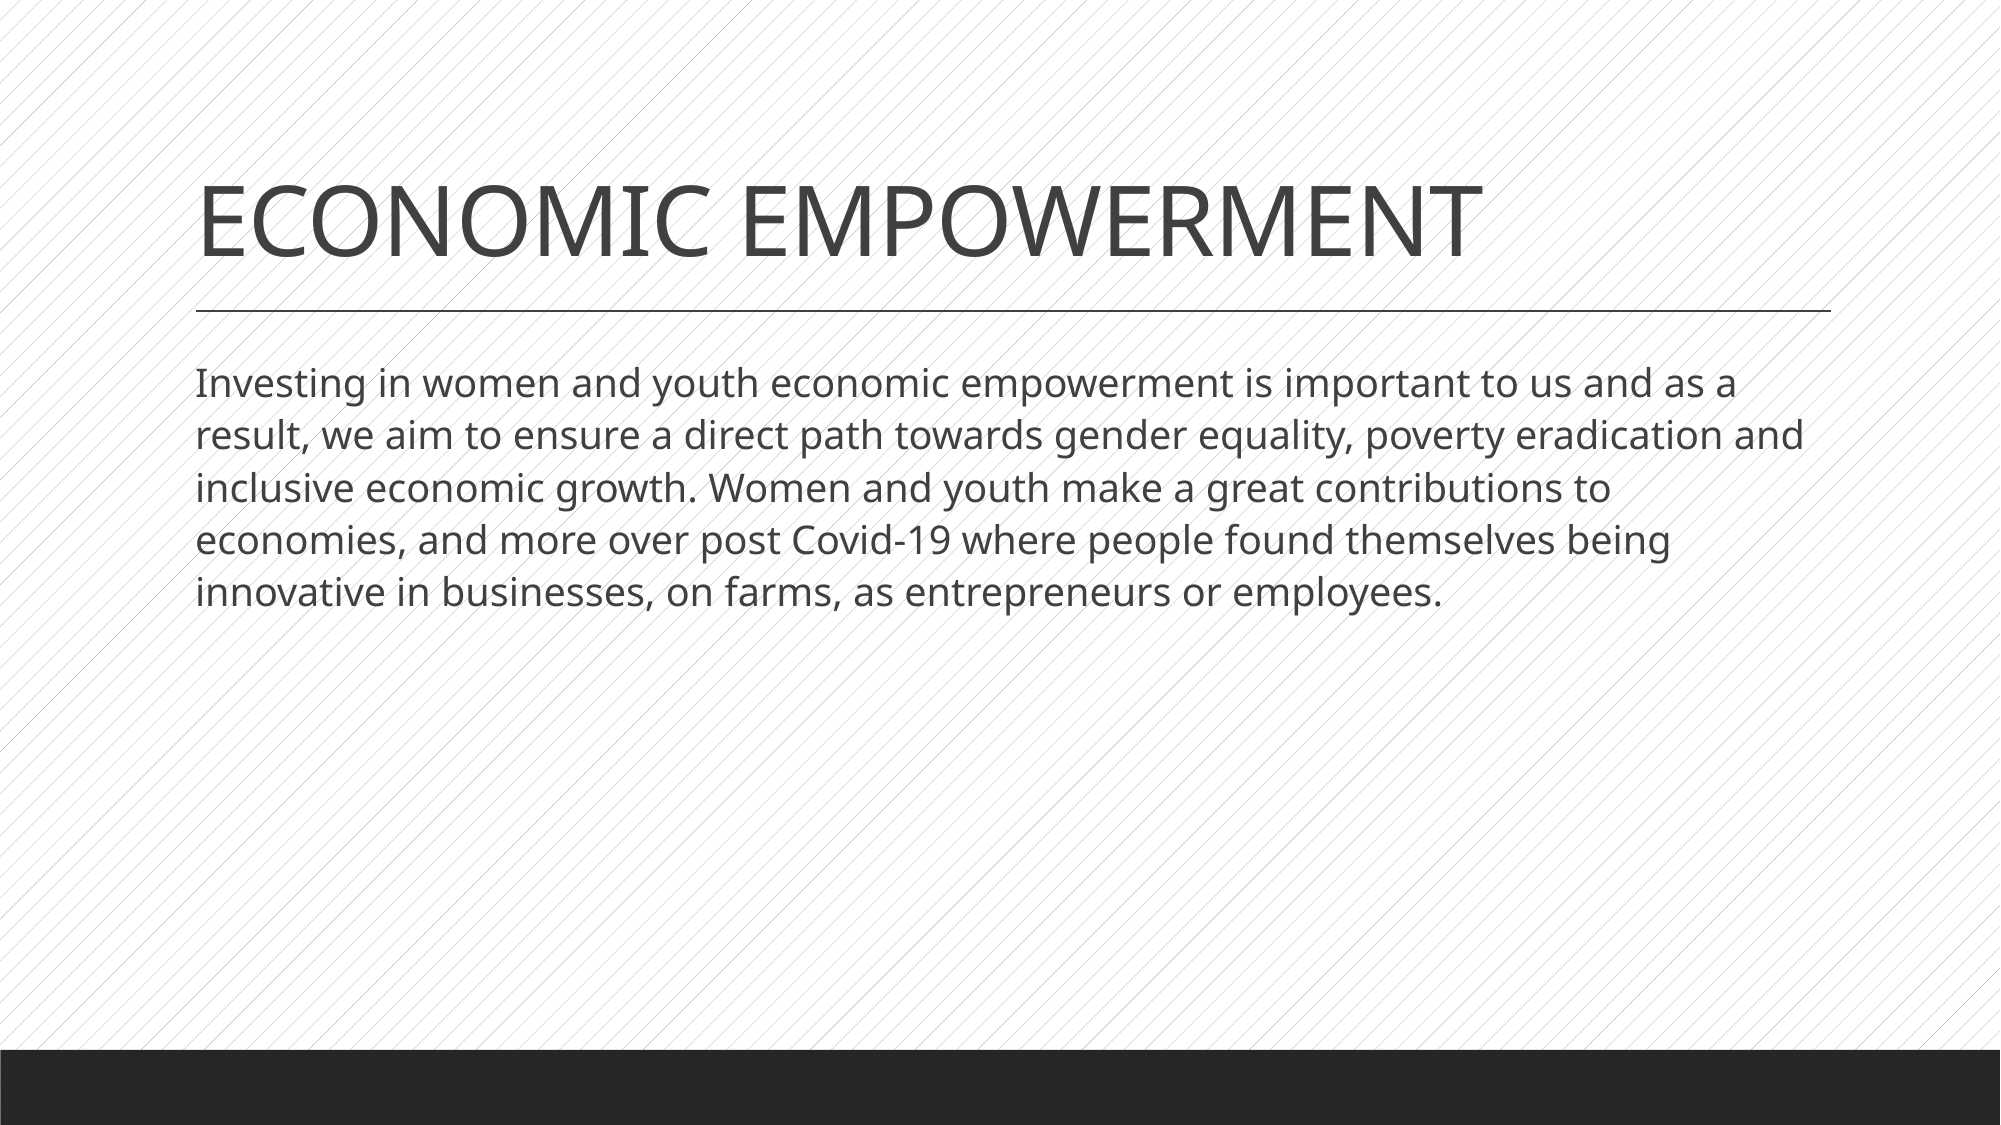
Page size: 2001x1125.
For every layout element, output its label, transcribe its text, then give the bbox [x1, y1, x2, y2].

title ECONOMIC EMPOWERMENT [180, 47, 1830, 285]
list Investing in women and youth economic empowerment is important to us and as a result, we aim to ensure a direct path towards gender equality, poverty eradication and inclusive economic growth. Women and youth make a great contributions to economies, and more over post Covid-19 where people found themselves being innovative in businesses, on farms, as entrepreneurs or employees. [180, 345, 1830, 963]
